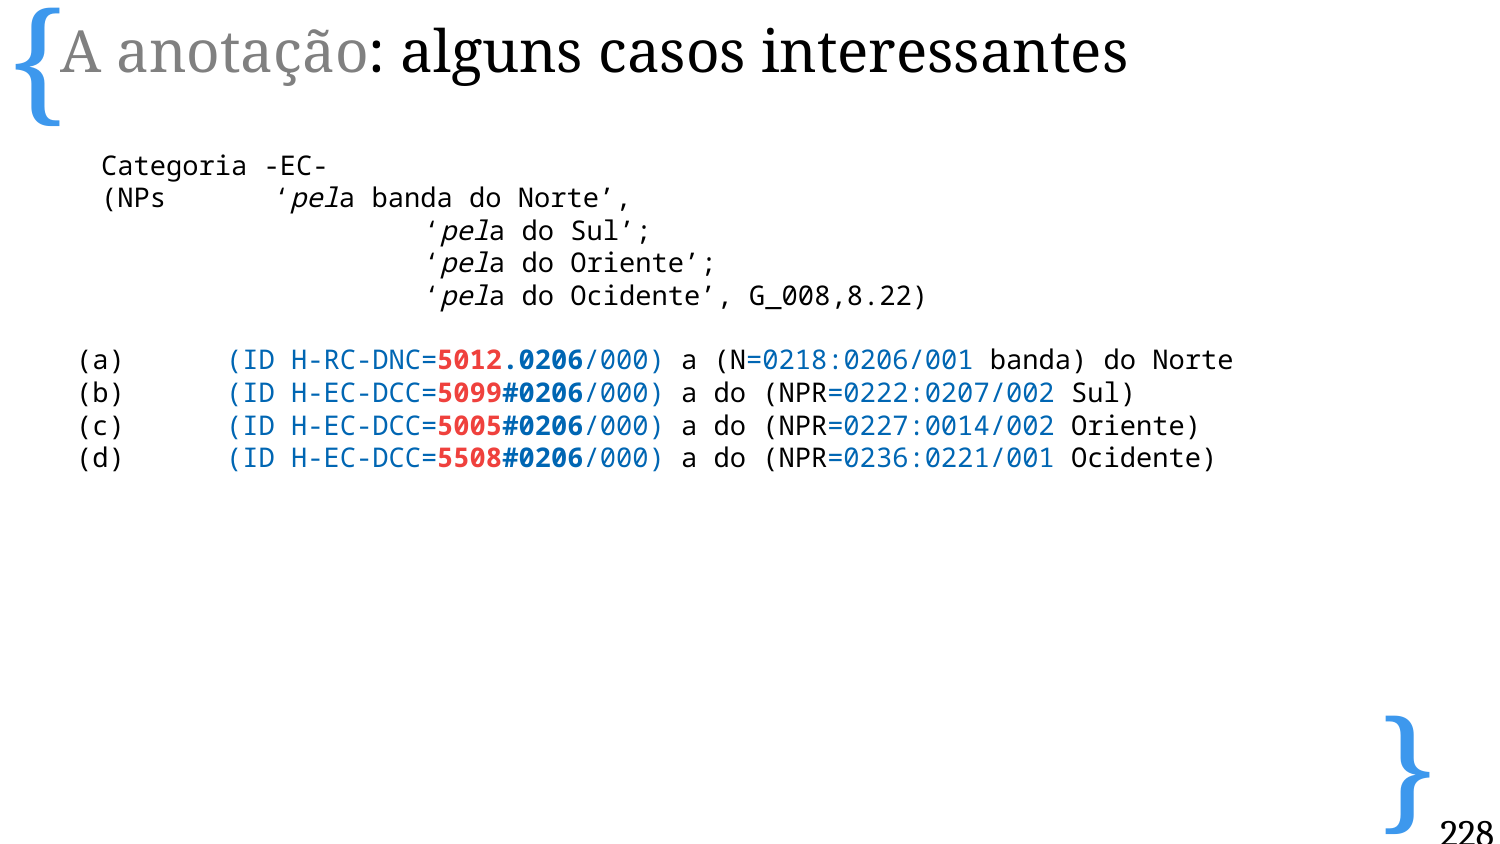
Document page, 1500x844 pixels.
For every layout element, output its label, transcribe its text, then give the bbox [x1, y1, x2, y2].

text_box 228 [1440, 808, 1495, 832]
text_box Categoria -EC- (NPs ‘pela banda do Norte’, ‘pela do Sul’; ‘pela do Oriente’; ‘pela do Ocidente’, G_008,8.22) (a) (ID H-RC-DNC=5012.0206/000) a (N=0218:0206/001 banda) do Norte (b) (ID H-EC-DCC=5099#0206/000) a do (NPR=0222:0207/002 Sul) (c) (ID H-EC-DCC=5005#0206/000) a do (NPR=0227:0014/002 Oriente) (d) (ID H-EC-DCC=5508#0206/000) a do (NPR=0236:0221/001 Ocidente) [66, 143, 1487, 748]
text_box A anotação: alguns casos interessantes [60, 2, 1500, 103]
